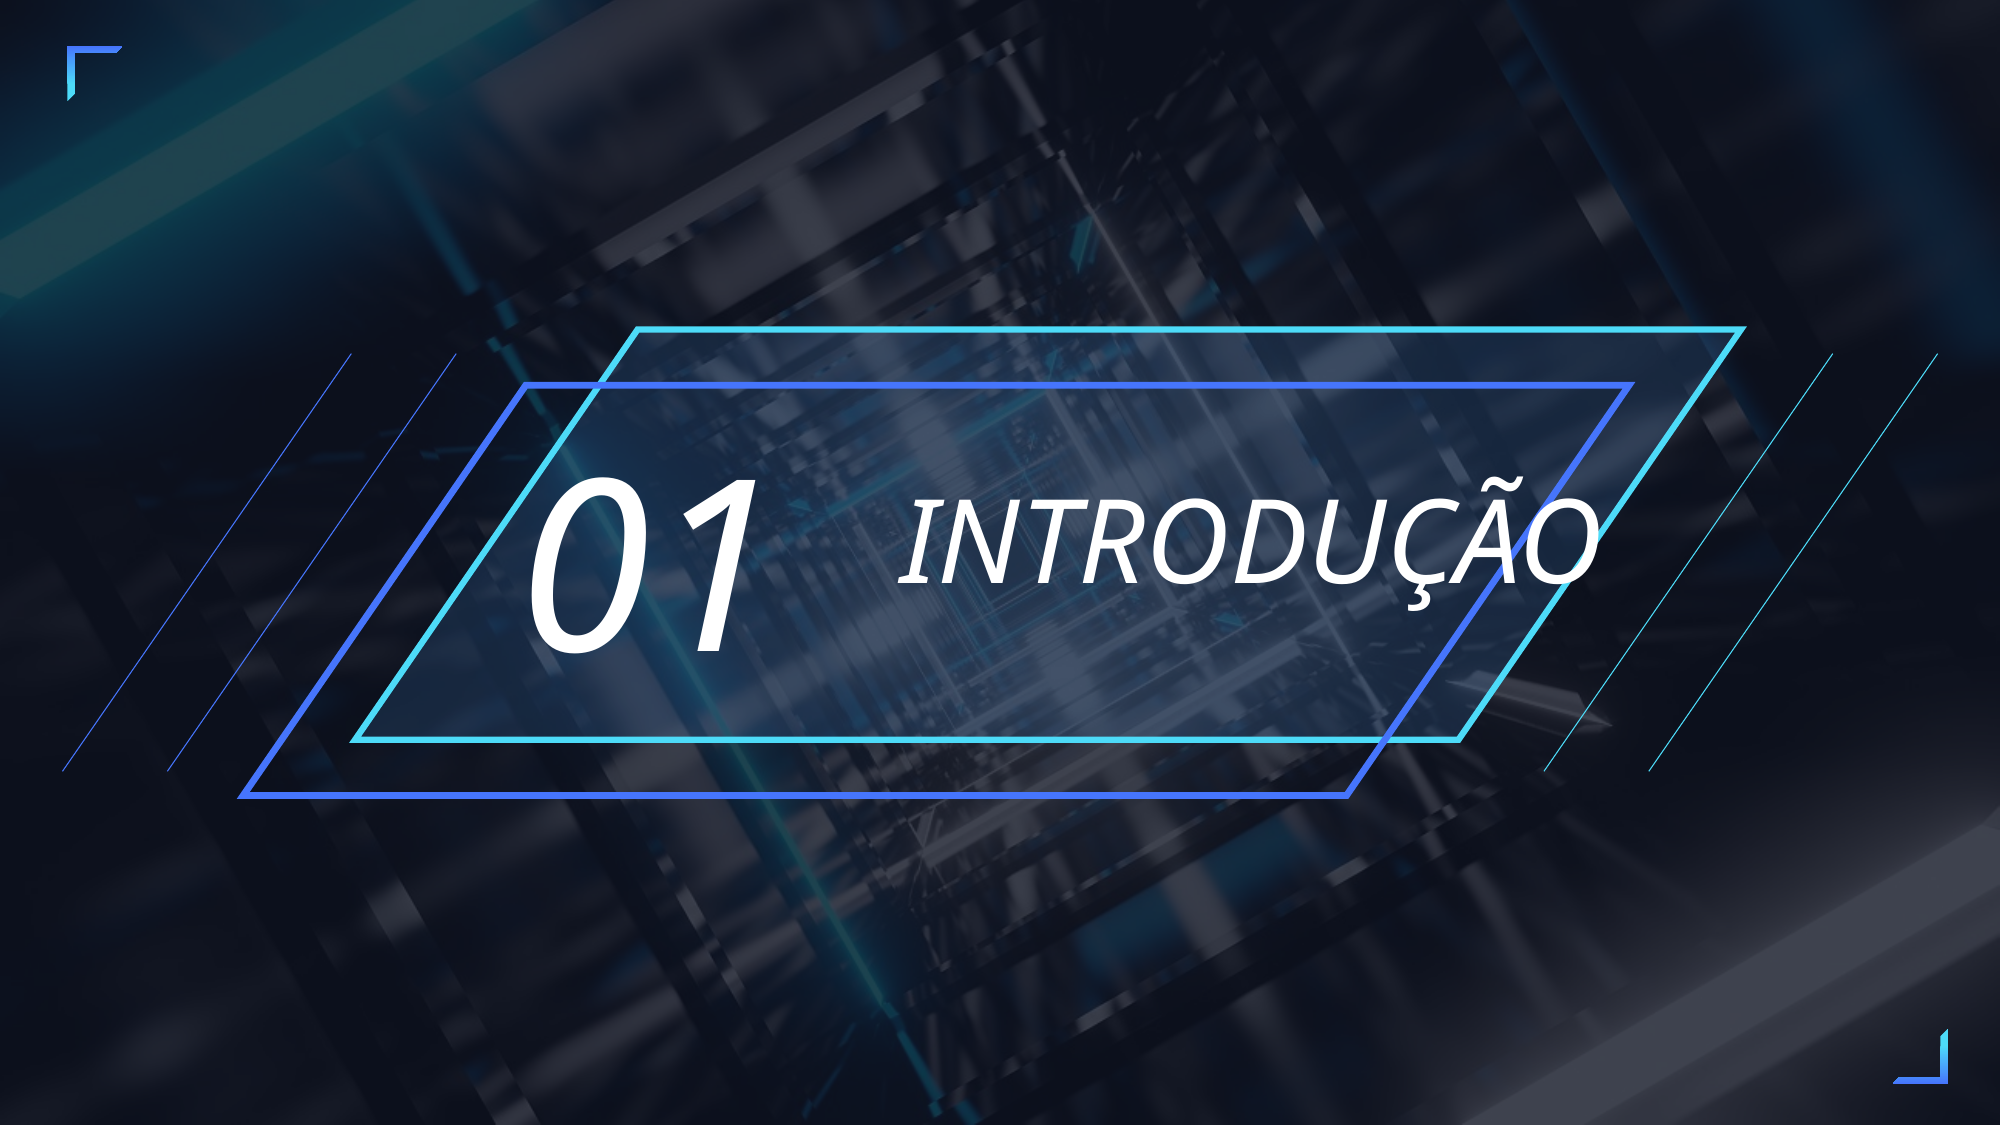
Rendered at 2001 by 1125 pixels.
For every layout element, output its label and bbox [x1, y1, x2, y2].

picture [0, 0, 2000, 1125]
text_box [62, 329, 1938, 796]
